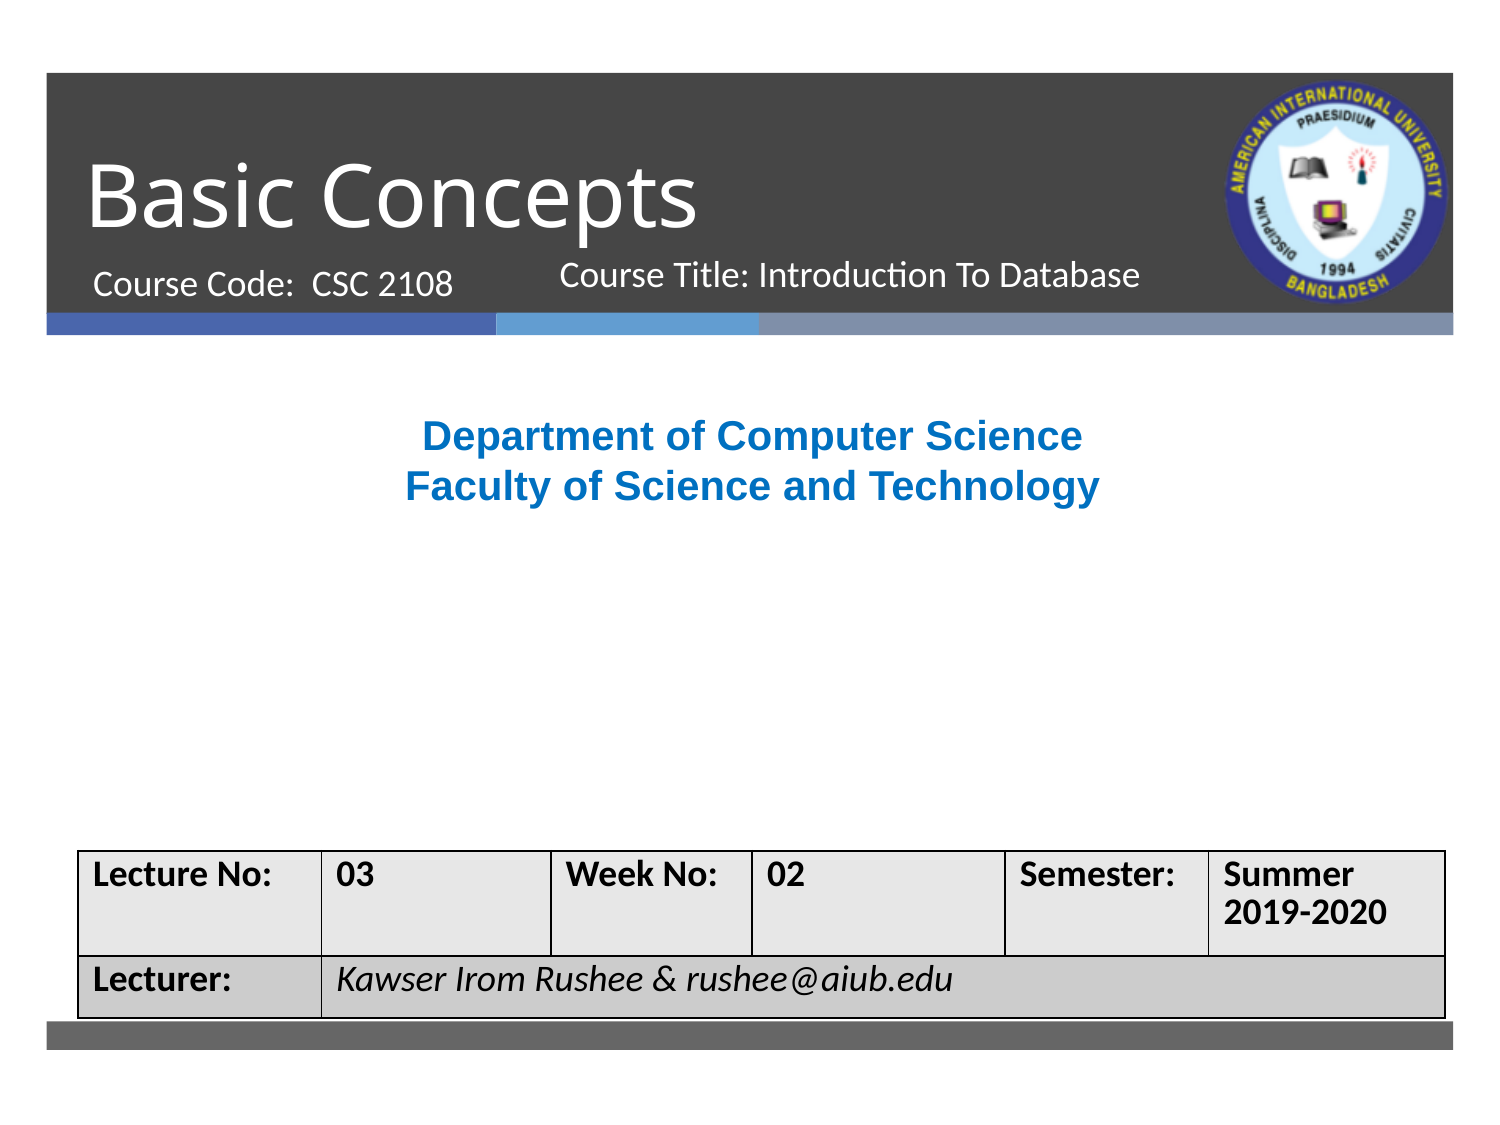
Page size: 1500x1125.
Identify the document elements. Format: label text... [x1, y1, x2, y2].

table_header Semester: [1006, 852, 1208, 955]
title Basic Concepts [69, 73, 1351, 253]
subtitle Course Code: CSC 2108 [78, 251, 536, 331]
table_header Week No: [552, 852, 751, 955]
table_header 02 [753, 852, 1004, 955]
table_cell Lecturer: [79, 957, 321, 1017]
table_header Summer 2019-2020 [1209, 852, 1444, 955]
picture [1228, 75, 1454, 310]
text_box Department of Computer Science Faculty of Science and Technology [12, 401, 1493, 517]
table_header 03 [322, 852, 550, 955]
table_header Lecture No: [79, 852, 321, 955]
table_cell Kawser Irom Rushee & rushee@aiub.edu [322, 957, 1444, 1017]
text_box Course Title: Introduction To Database [544, 252, 1228, 332]
